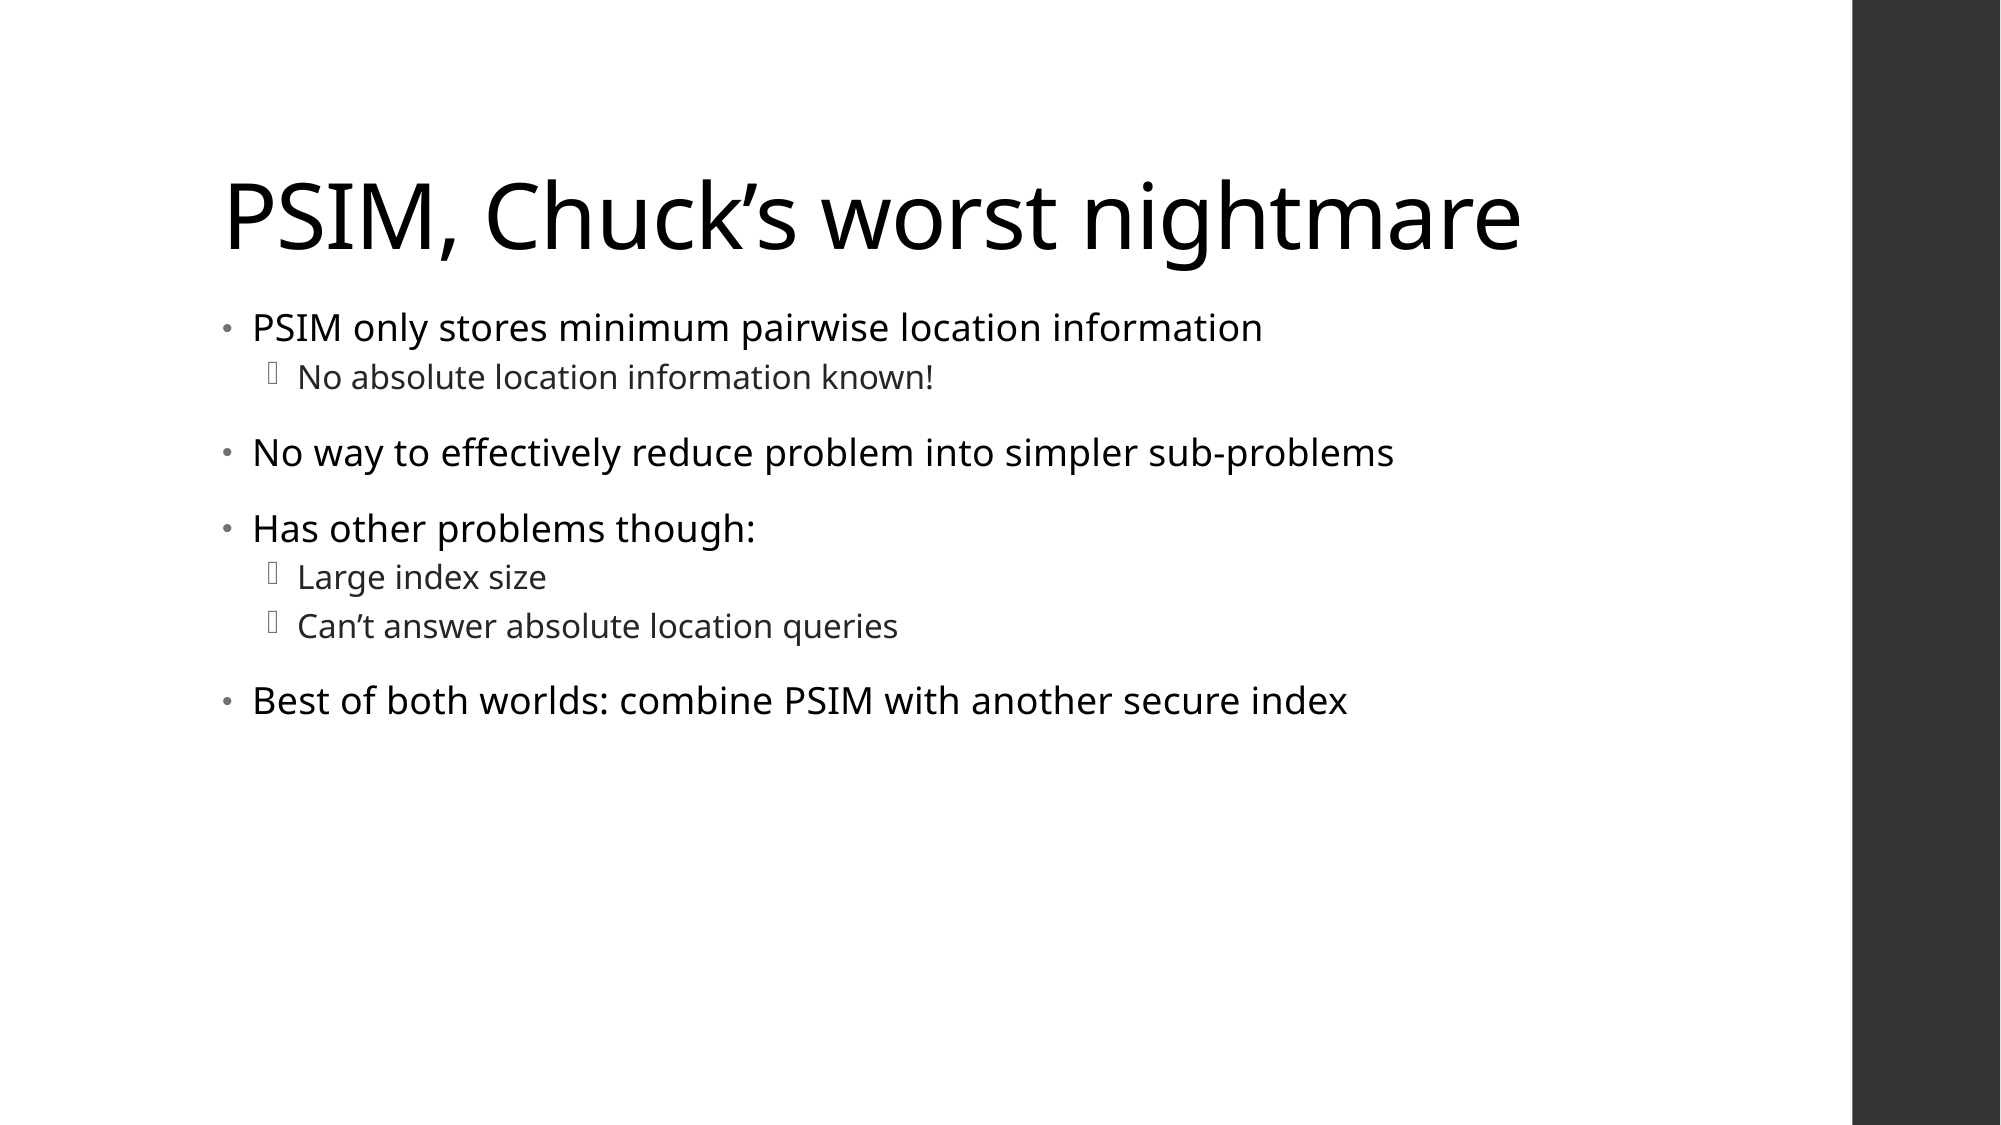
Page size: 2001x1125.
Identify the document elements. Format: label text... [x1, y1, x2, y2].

title PSIM, Chuck’s worst nightmare [206, 60, 1797, 278]
list PSIM only stores minimum pairwise location information No absolute location information known! No way to effectively reduce problem into simpler sub-problems Has other problems though: Large index size Can’t answer absolute location queries Best of both worlds: combine PSIM with another secure index [206, 299, 1617, 1014]
